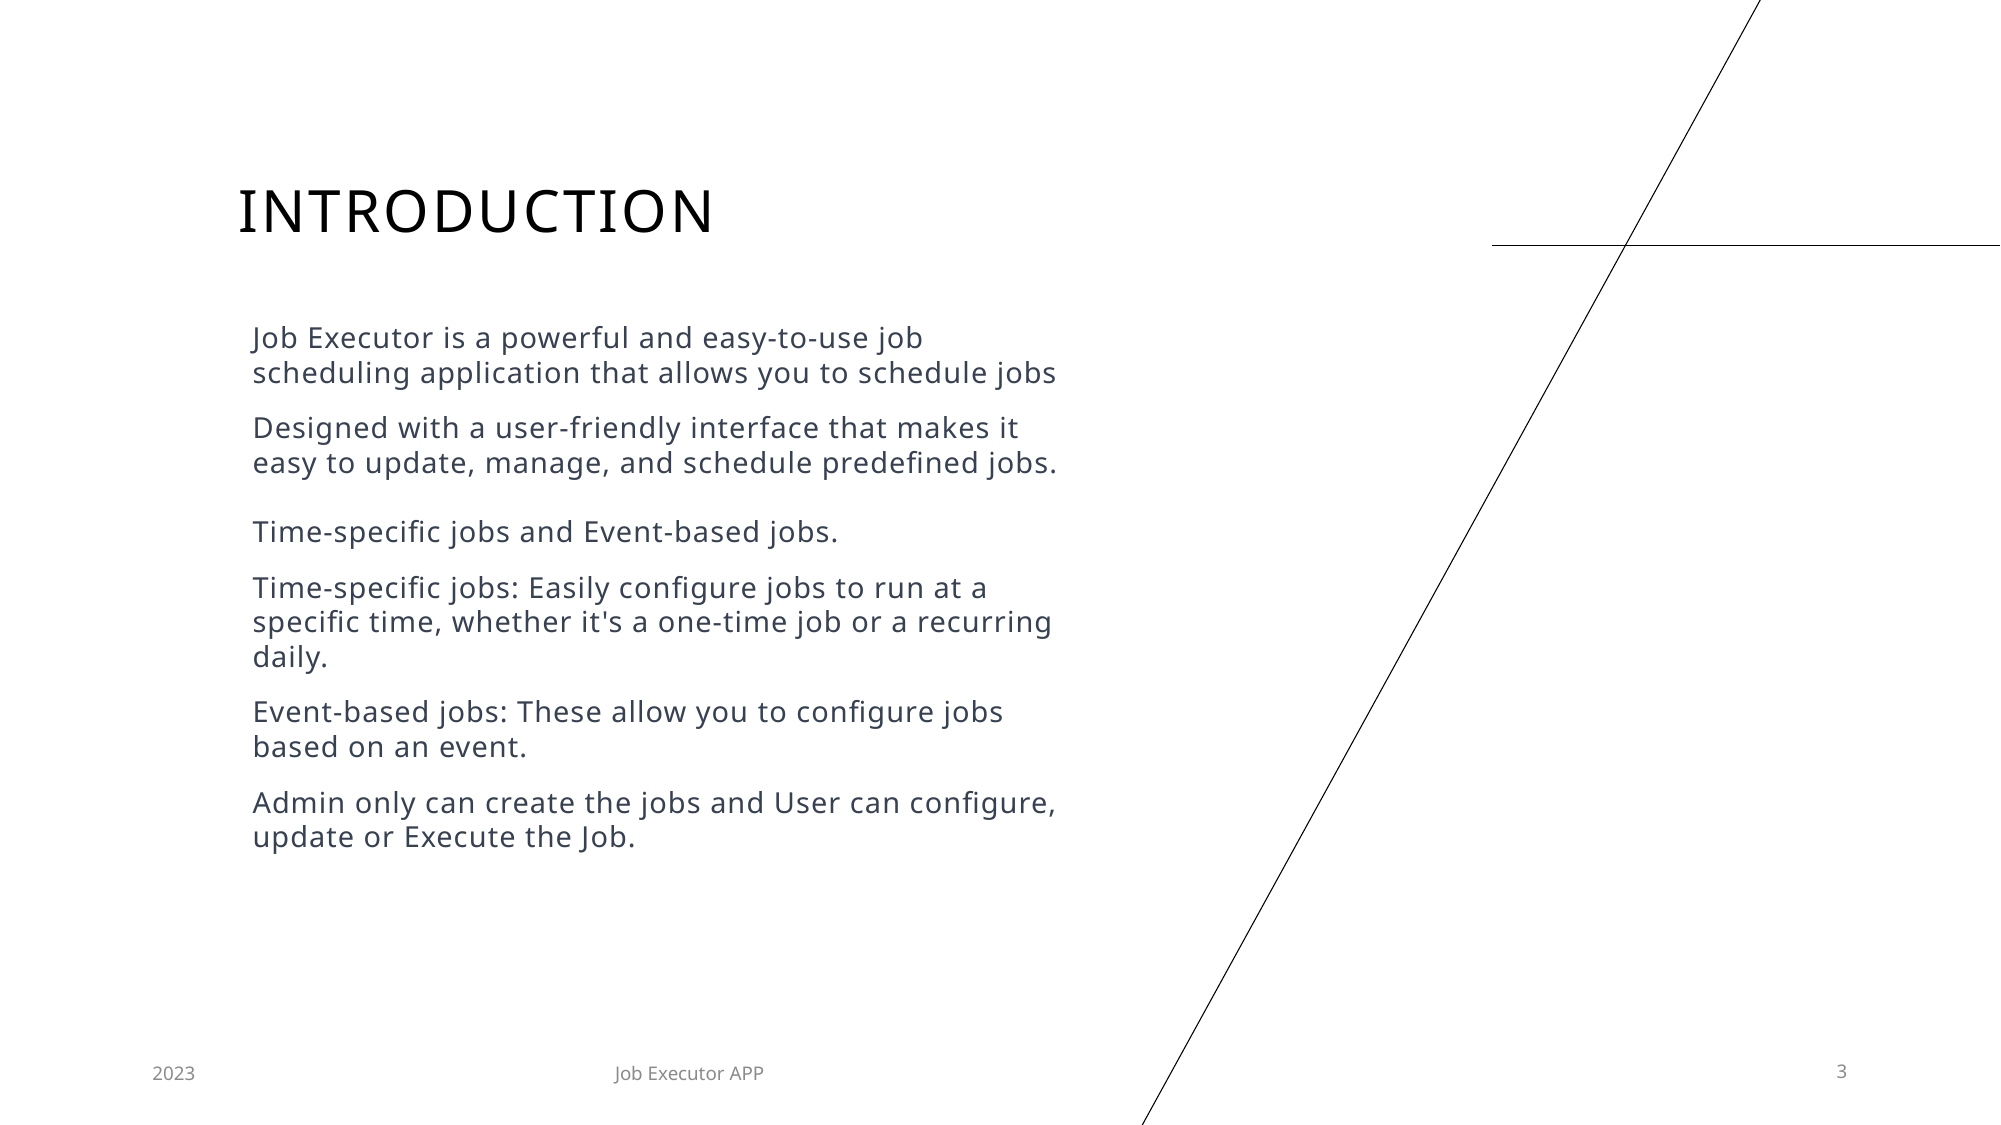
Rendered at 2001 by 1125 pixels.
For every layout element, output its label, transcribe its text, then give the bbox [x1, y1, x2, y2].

title INTRODUCTION [223, 54, 1062, 253]
slide_number 3 [1412, 1042, 1863, 1103]
footer Job Executor APP [404, 1042, 975, 1103]
list Job Executor is a powerful and easy-to-use job scheduling application that allows you to schedule jobs Designed with a user-friendly interface that makes it easy to update, manage, and schedule predefined jobs. Time-specific jobs and Event-based jobs. Time-specific jobs: Easily configure jobs to run at a specific time, whether it's a one-time job or a recurring daily. Event-based jobs: These allow you to configure jobs based on an event. Admin only can create the jobs and User can configure, update or Execute the Job. [237, 312, 1076, 866]
slide_number 2023 [137, 1042, 338, 1103]
